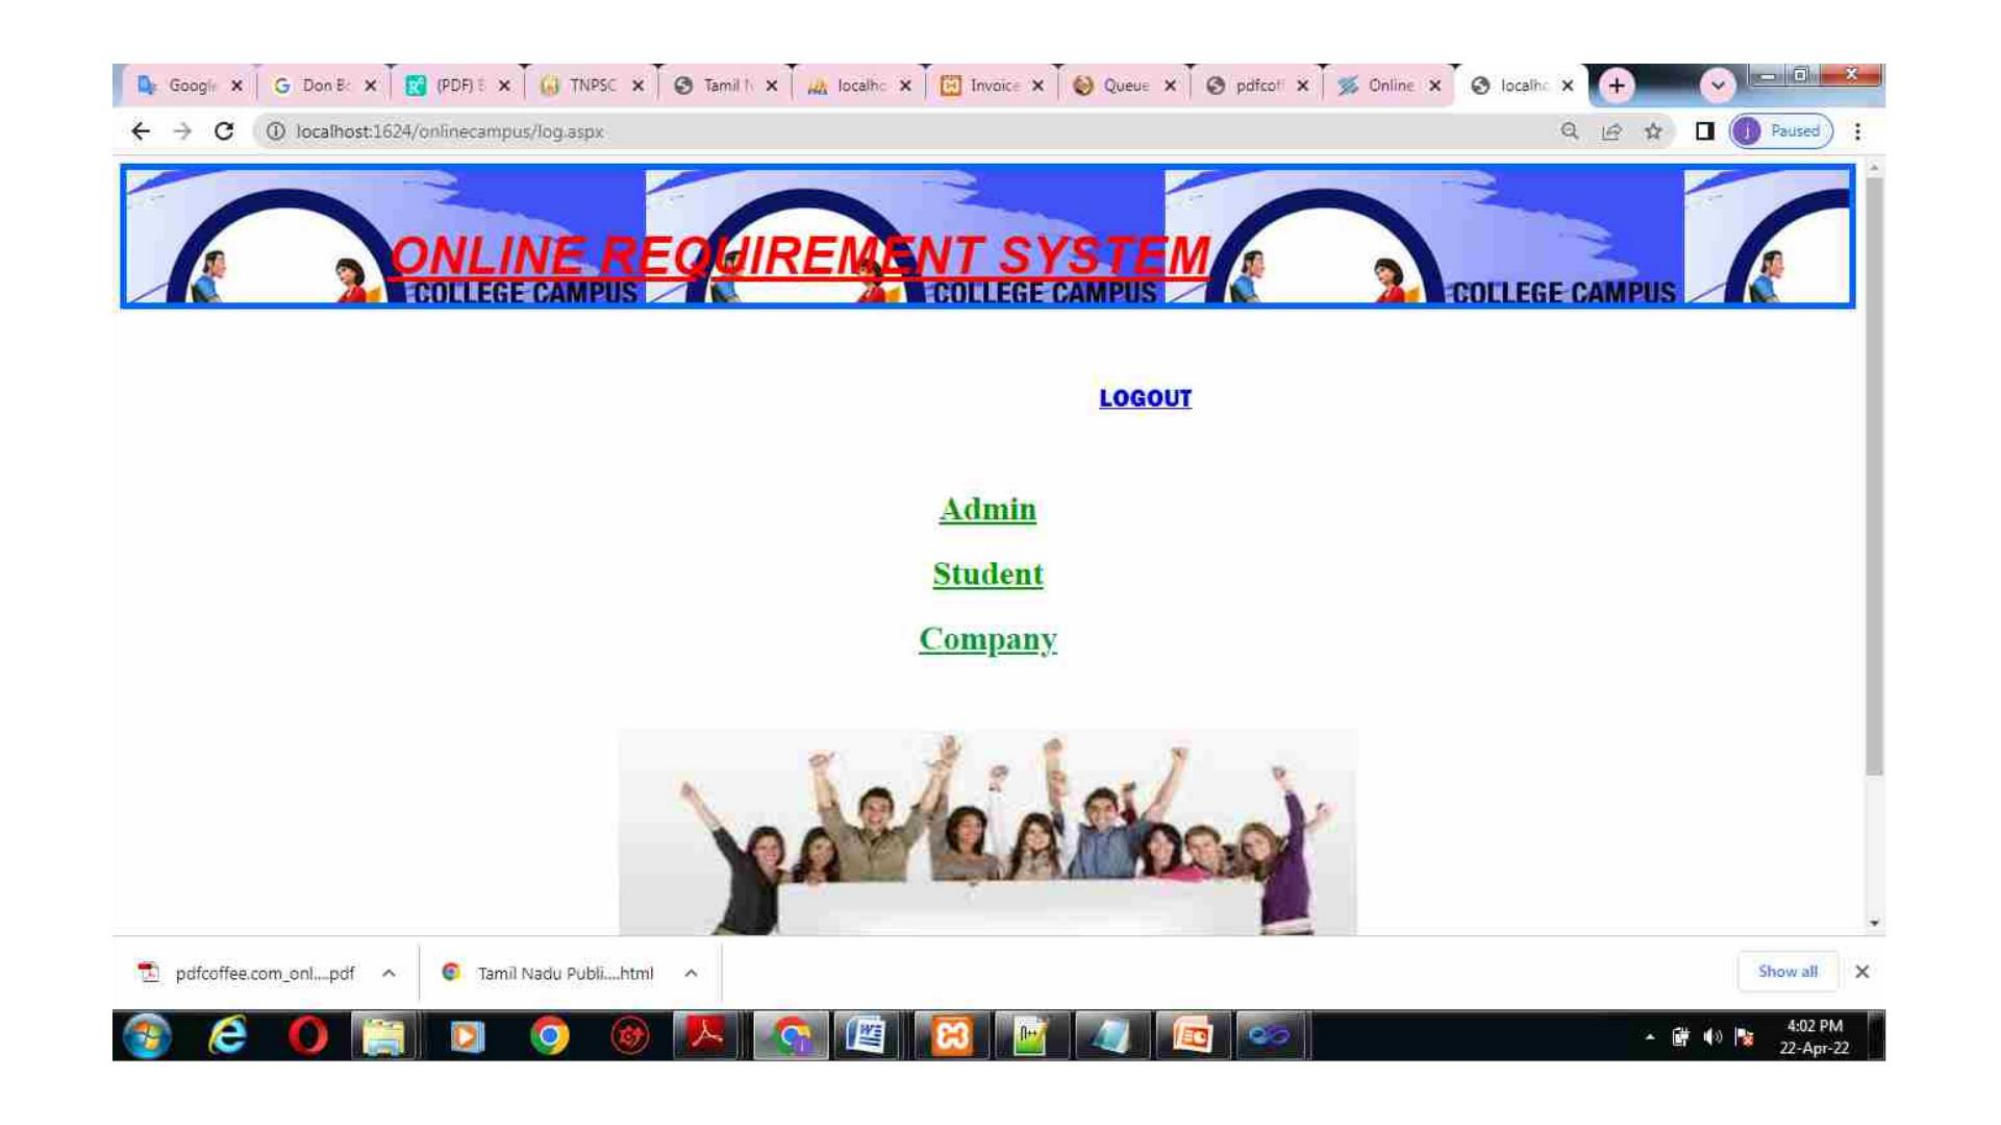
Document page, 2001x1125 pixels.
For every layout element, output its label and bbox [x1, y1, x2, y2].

text_box [0, 0, 2000, 1125]
